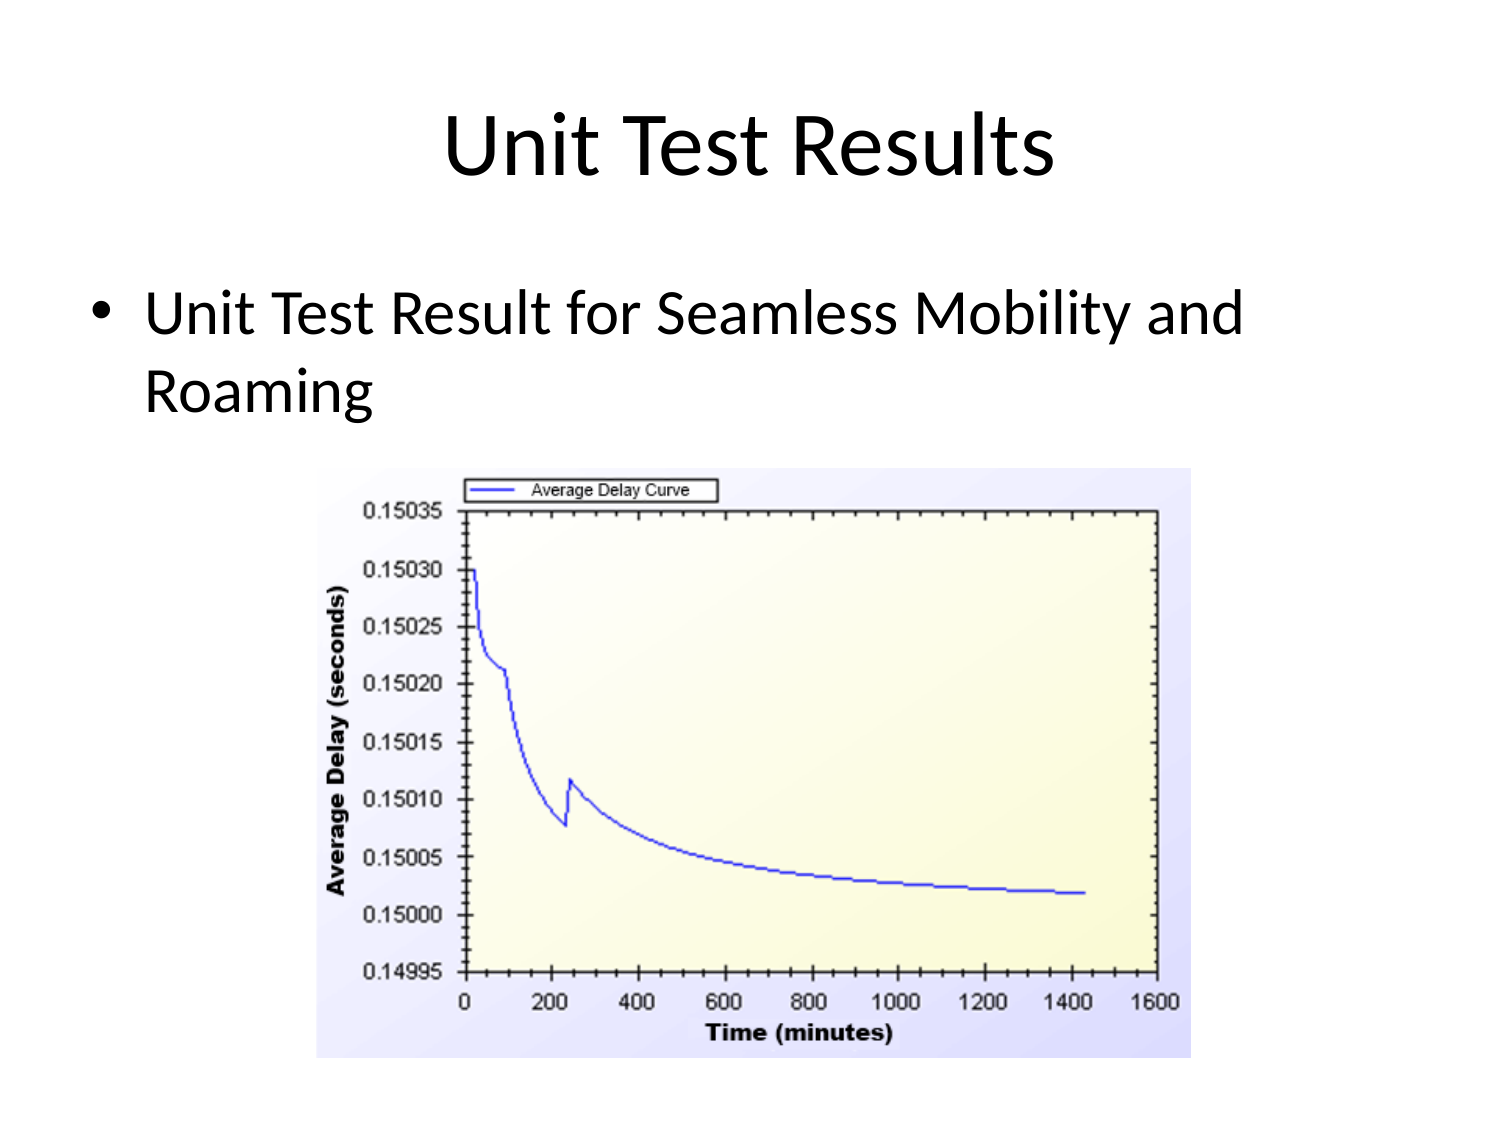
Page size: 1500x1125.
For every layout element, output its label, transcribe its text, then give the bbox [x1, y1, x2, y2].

picture [316, 468, 1192, 1059]
list Unit Test Result for Seamless Mobility and Roaming [75, 262, 1425, 434]
title Unit Test Results [75, 45, 1425, 233]
